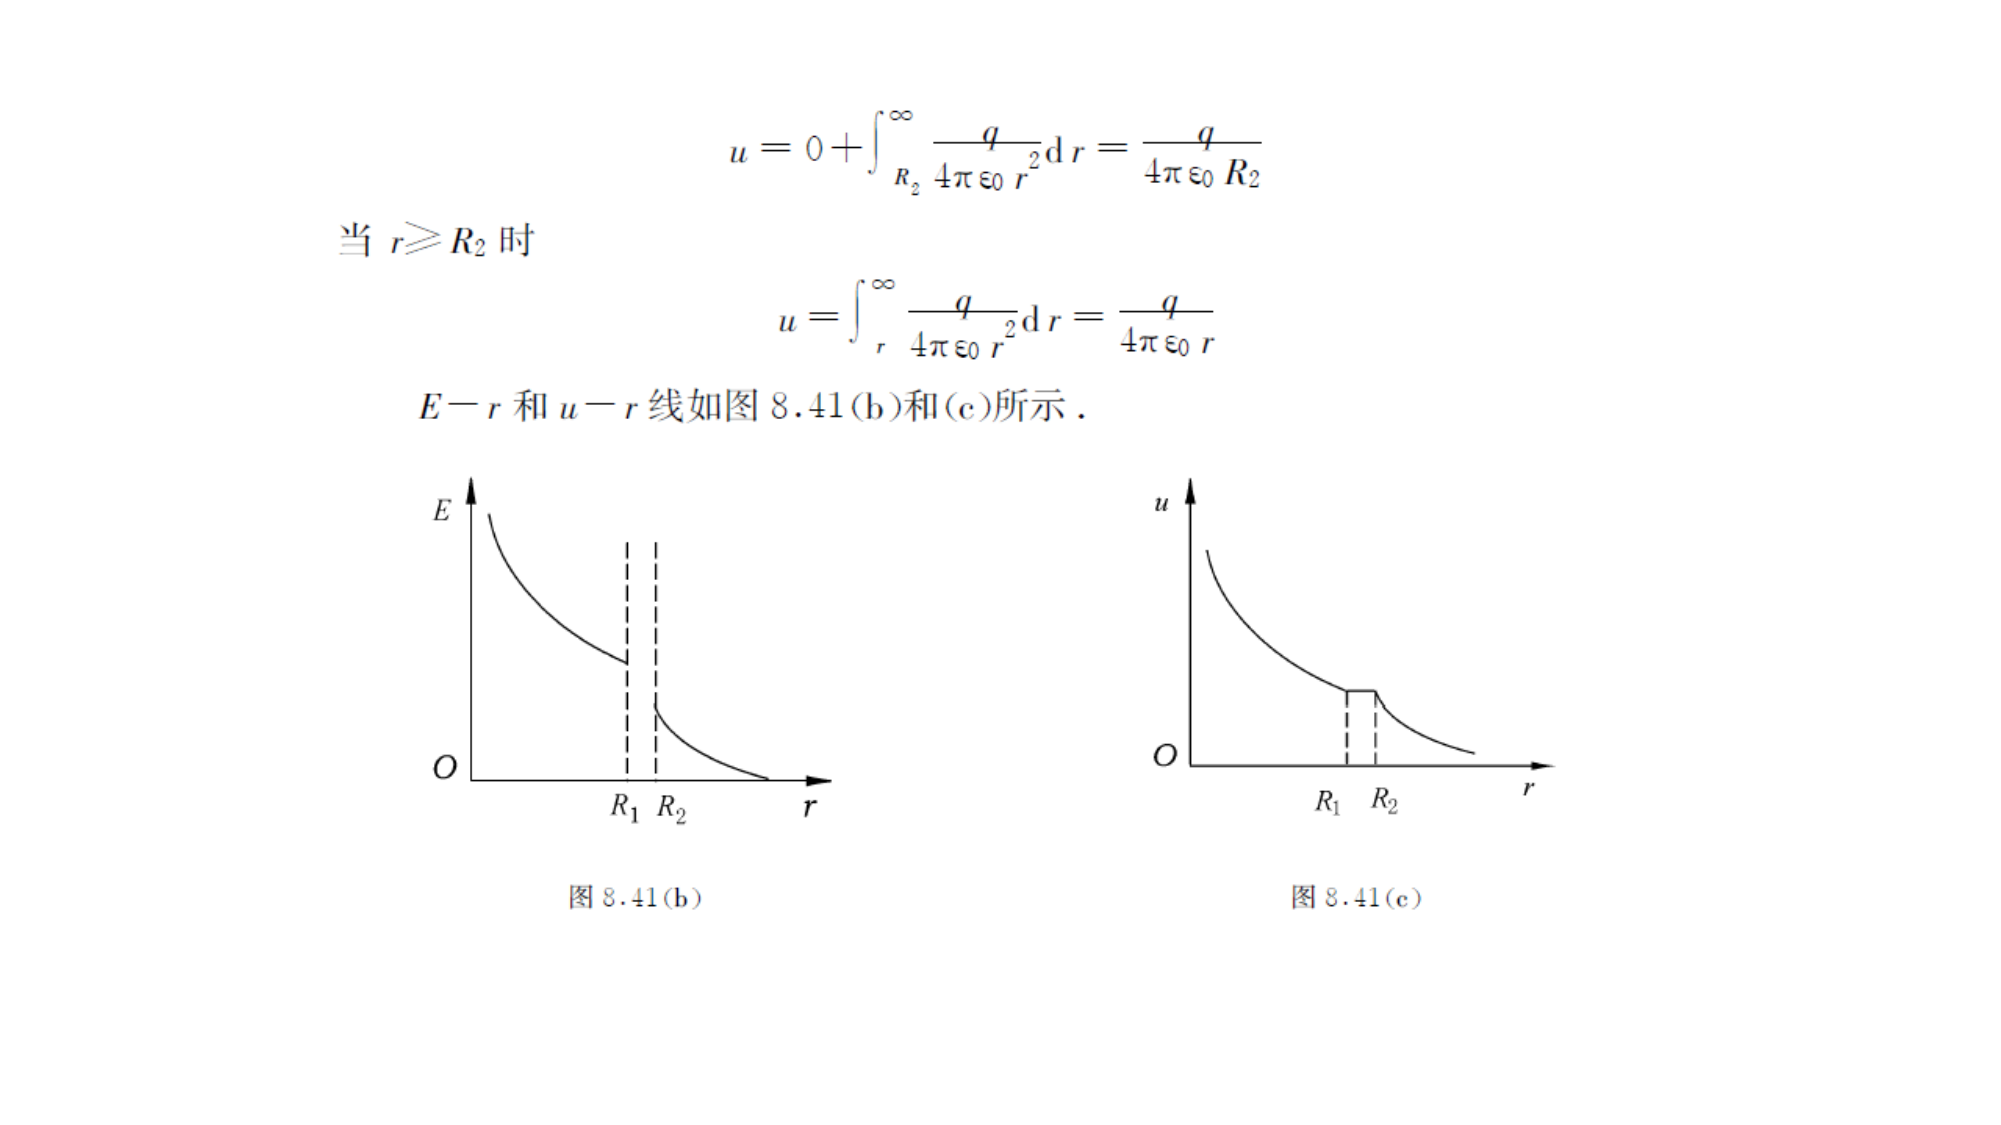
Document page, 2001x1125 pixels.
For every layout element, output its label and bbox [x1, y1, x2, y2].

picture [322, 86, 1628, 928]
